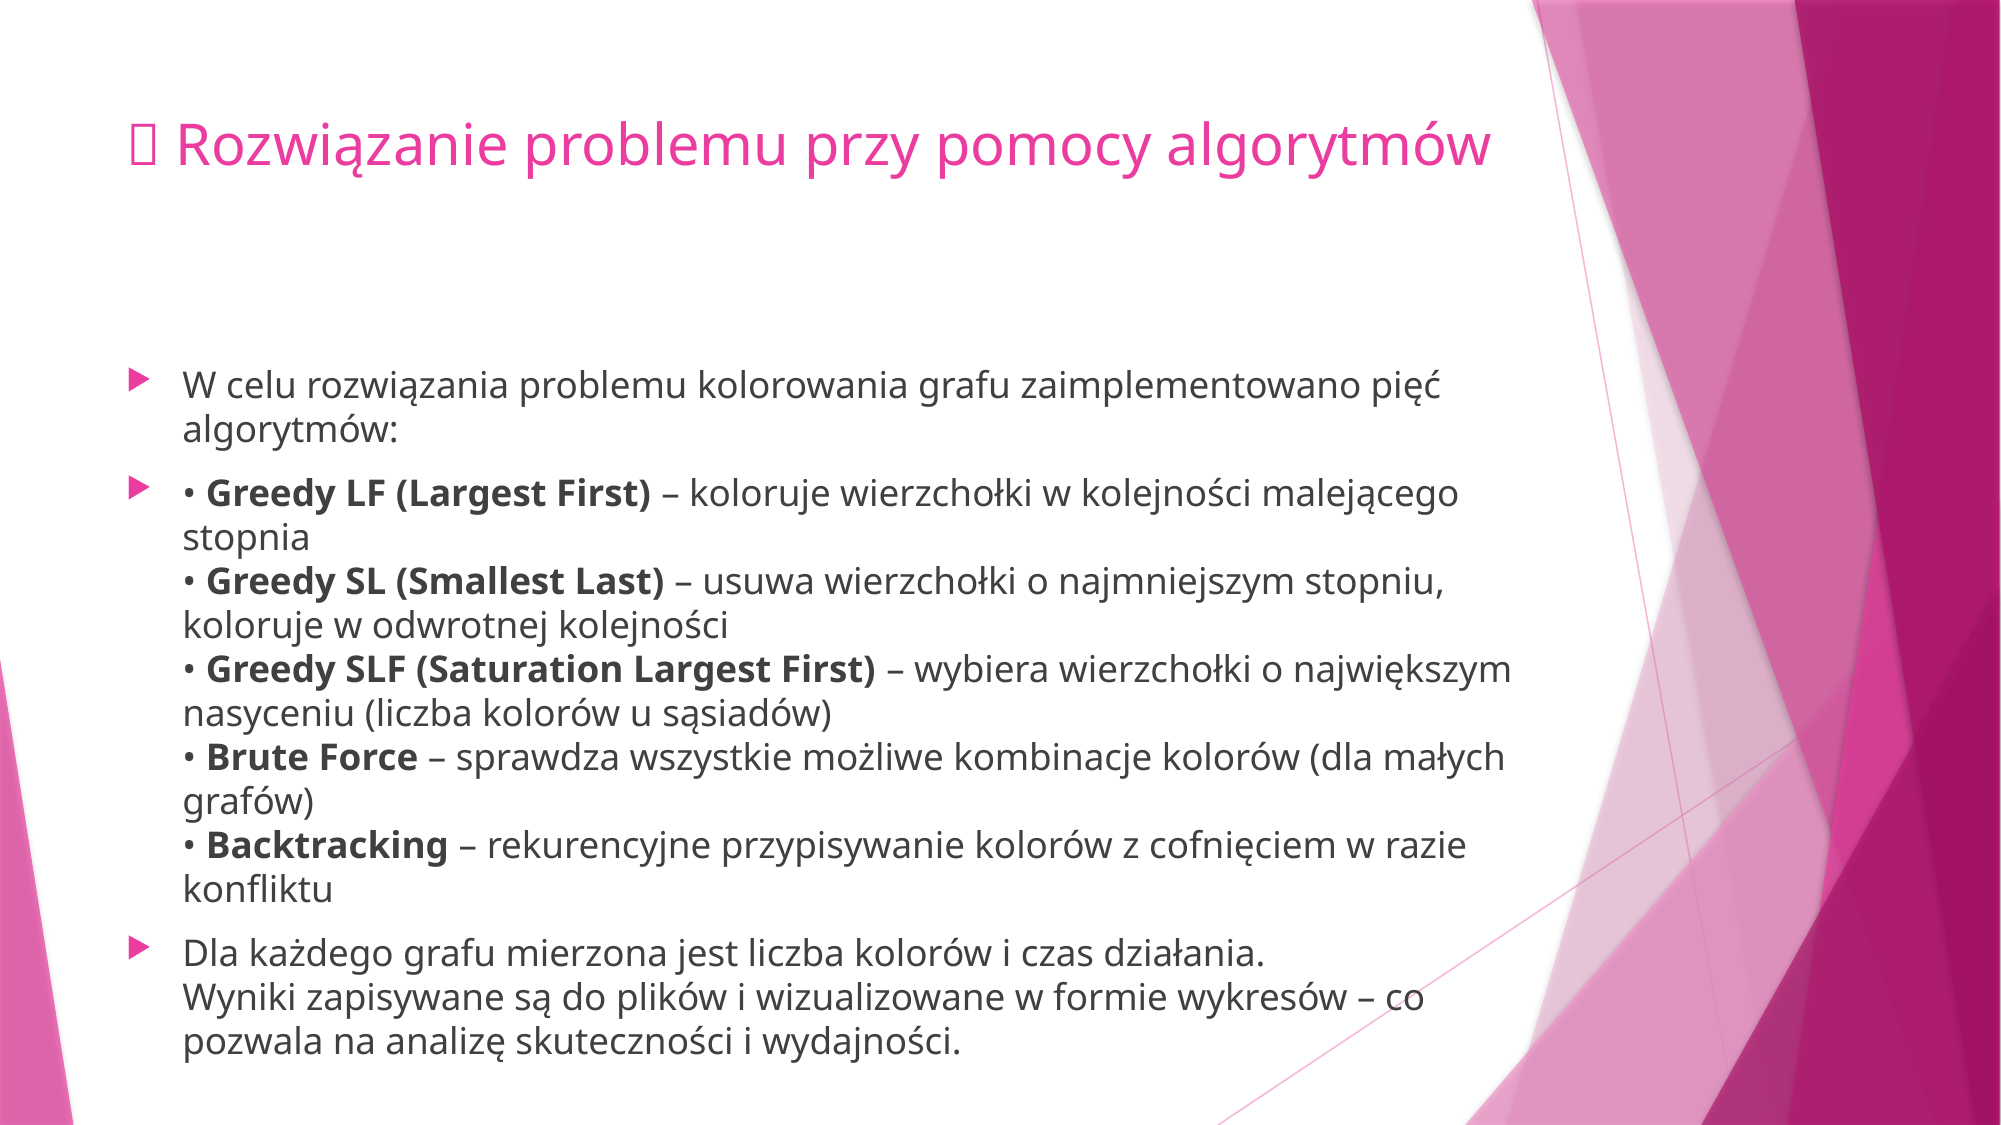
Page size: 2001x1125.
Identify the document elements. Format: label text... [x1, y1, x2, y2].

title 💡 Rozwiązanie problemu przy pomocy algorytmów [111, 99, 1522, 317]
list W celu rozwiązania problemu kolorowania grafu zaimplementowano pięć algorytmów: • Greedy LF (Largest First) – koloruje wierzchołki w kolejności malejącego stopnia • Greedy SL (Smallest Last) – usuwa wierzchołki o najmniejszym stopniu, koloruje w odwrotnej kolejności • Greedy SLF (Saturation Largest First) – wybiera wierzchołki o największym nasyceniu (liczba kolorów u sąsiadów) • Brute Force – sprawdza wszystkie możliwe kombinacje kolorów (dla małych grafów) • Backtracking – rekurencyjne przypisywanie kolorów z cofnięciem w razie konfliktu Dla każdego grafu mierzona jest liczba kolorów i czas działania. Wyniki zapisywane są do plików i wizualizowane w formie wykresów – co pozwala na analizę skuteczności i wydajności. [111, 354, 1575, 1075]
